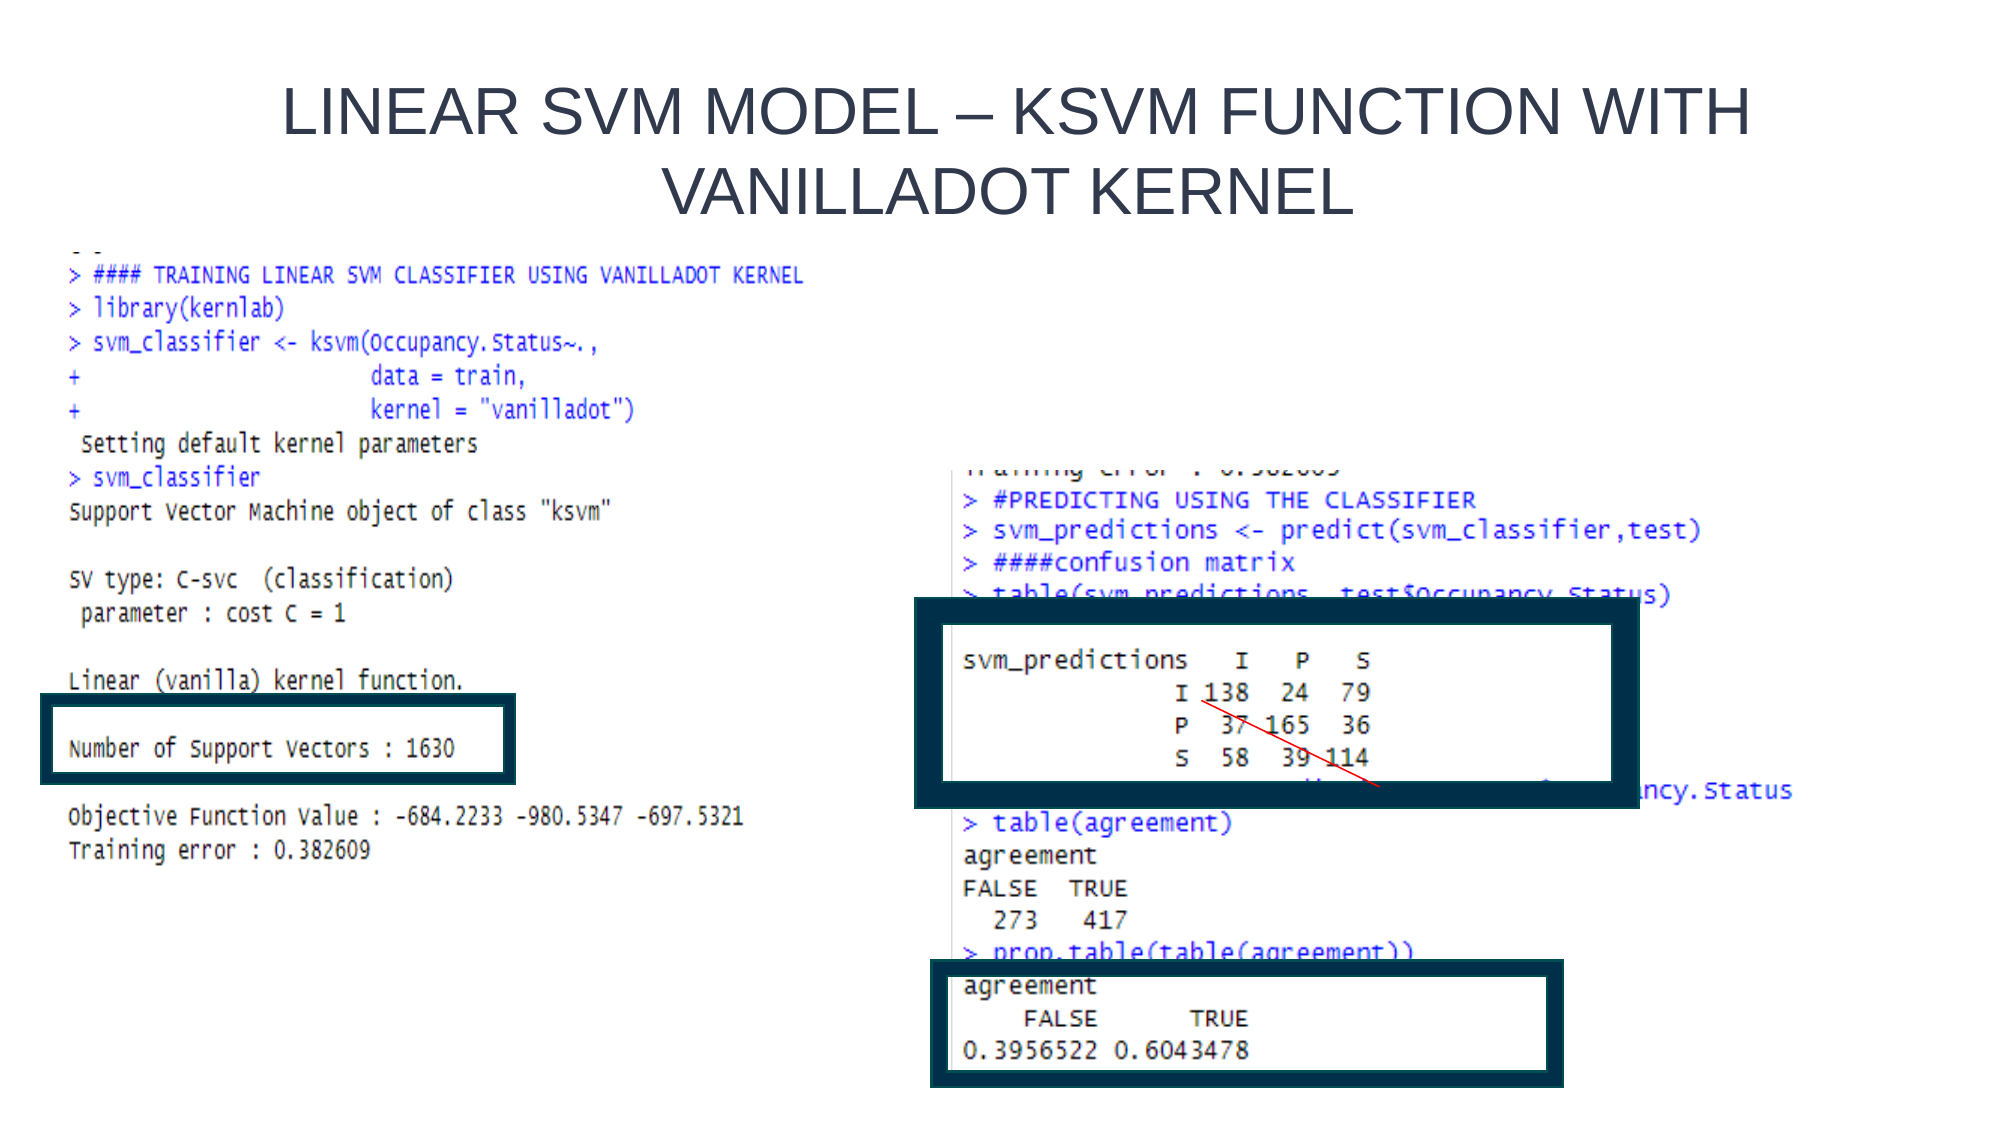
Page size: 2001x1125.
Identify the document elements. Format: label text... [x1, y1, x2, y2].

text_box [41, 694, 55, 784]
picture [951, 470, 1939, 1088]
text_box LINEAR SVM MODEL – KSVM FUNCTION WITH VANILLADOT KERNEL [171, 59, 1845, 235]
picture [61, 252, 843, 870]
text_box [915, 597, 946, 809]
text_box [1201, 700, 1380, 788]
text_box [931, 960, 946, 1088]
